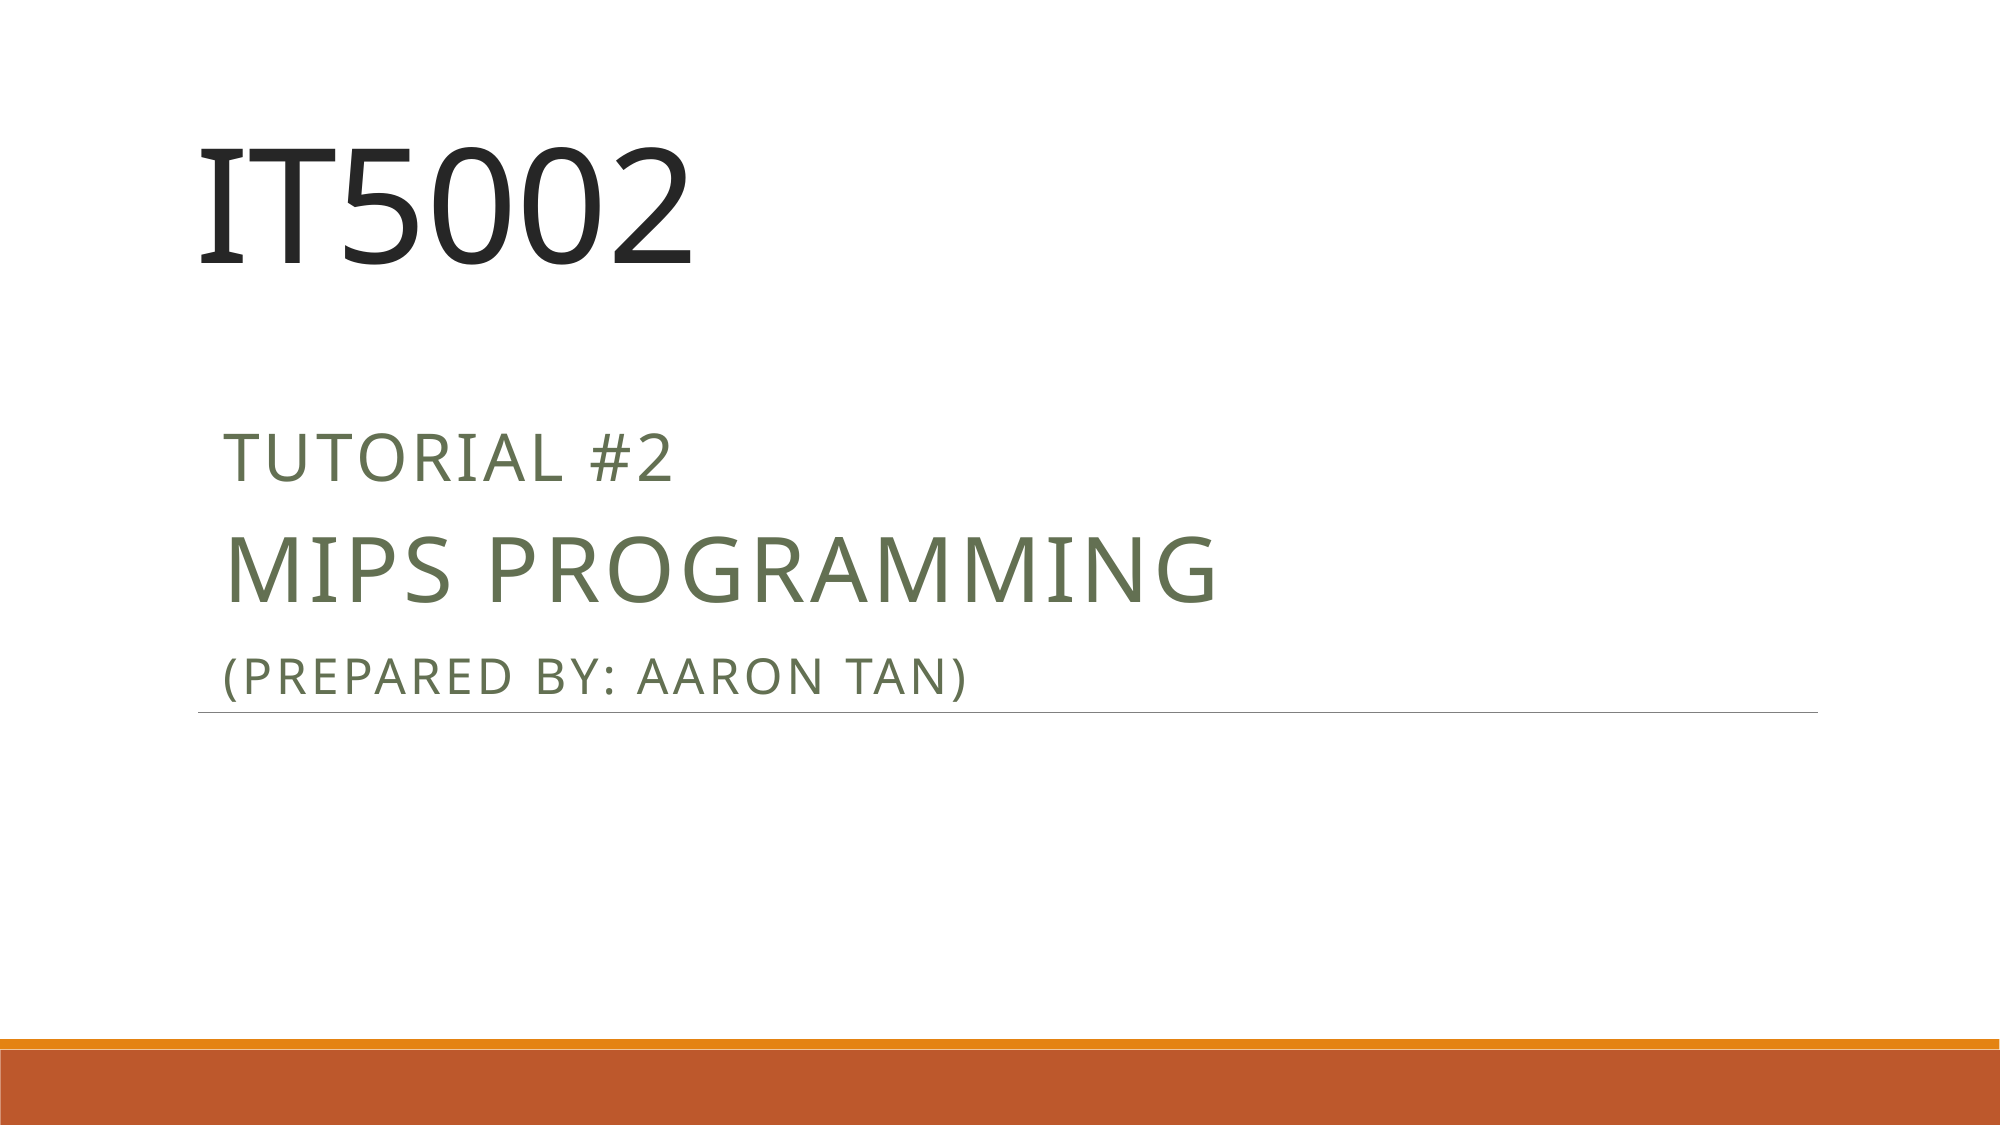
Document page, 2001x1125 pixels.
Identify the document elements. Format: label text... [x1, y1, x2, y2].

subtitle Tutorial #2 MIPS ProgrammIng (Prepared by: Aaron Tan) [208, 416, 1708, 713]
title IT5002 [180, 124, 1830, 400]
